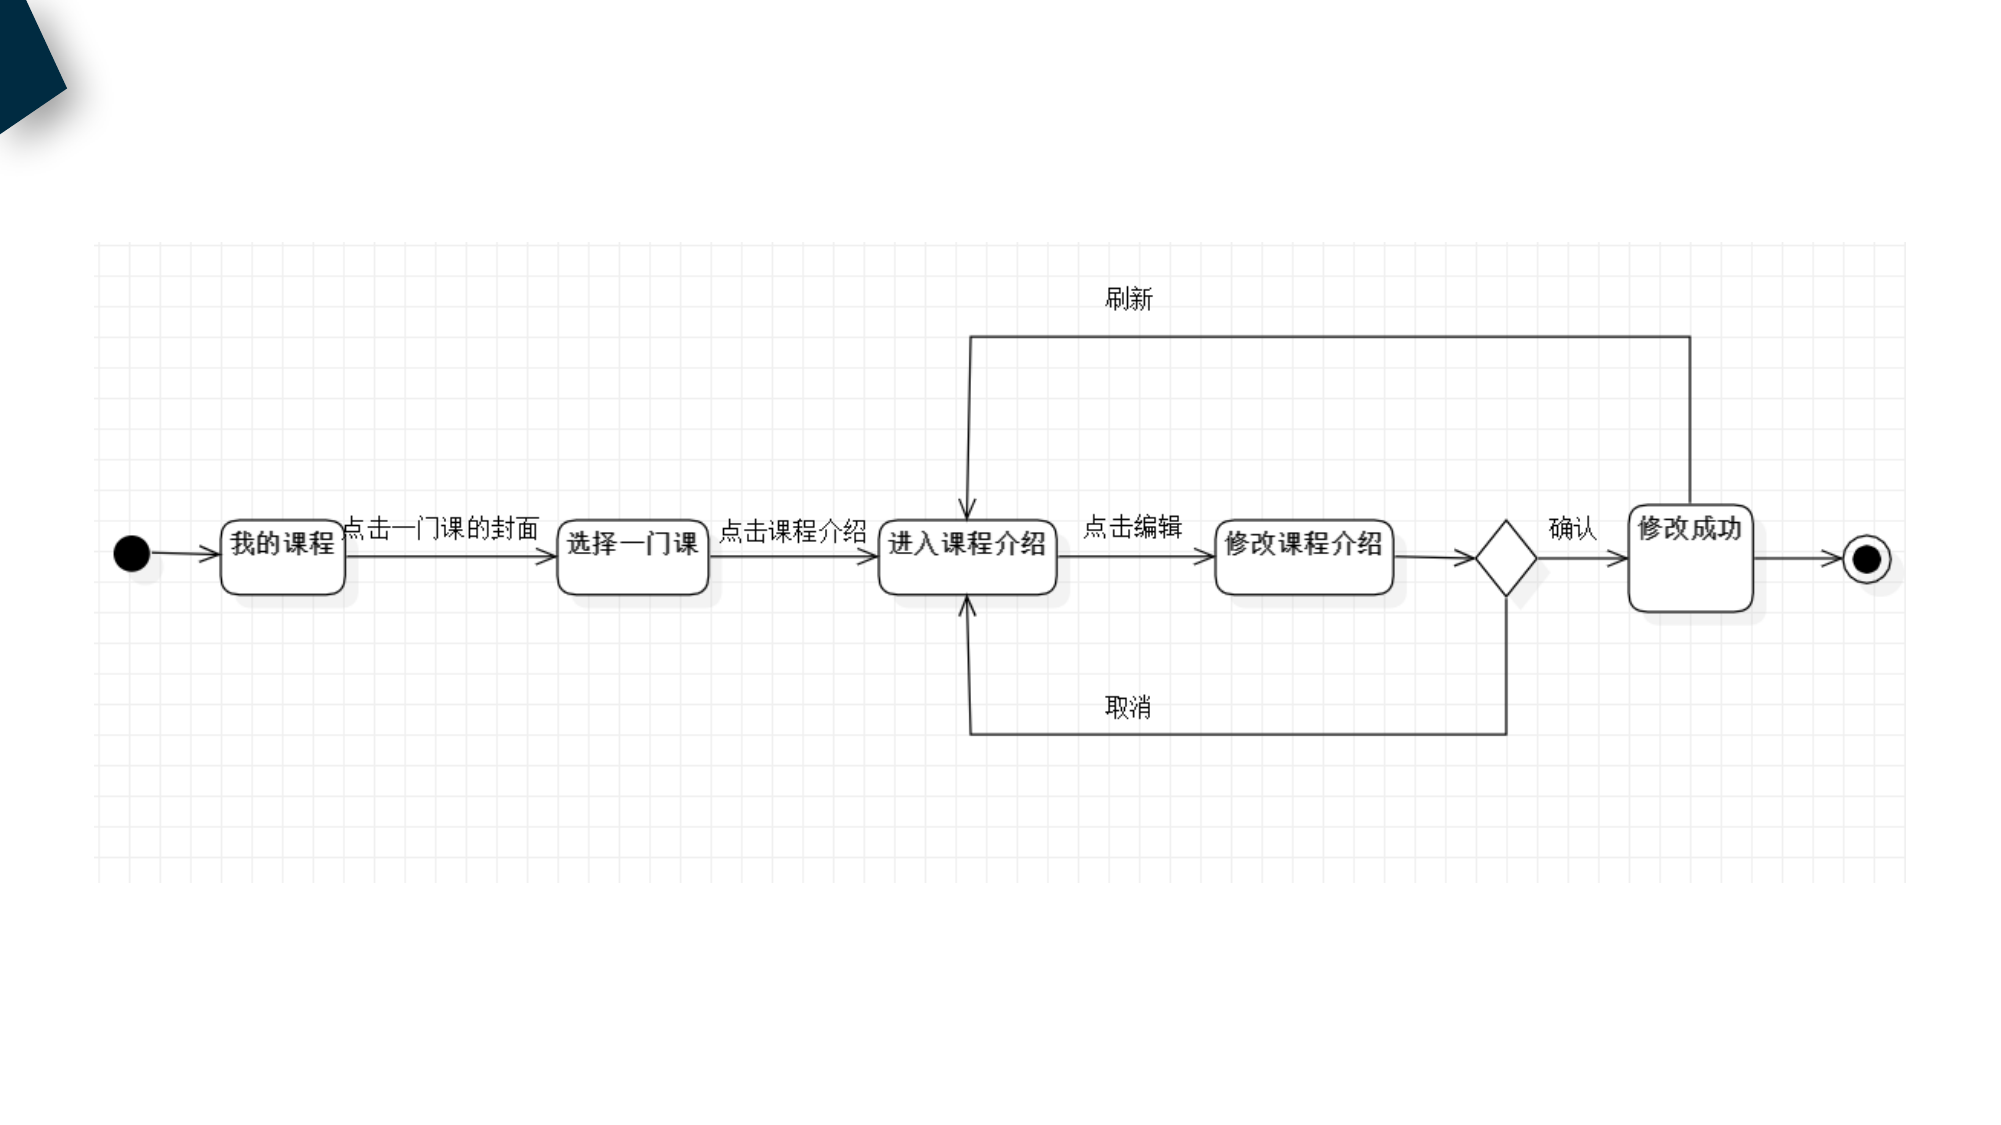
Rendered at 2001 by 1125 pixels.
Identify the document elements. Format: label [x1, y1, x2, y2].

picture [94, 241, 1906, 883]
text_box [0, 0, 68, 135]
